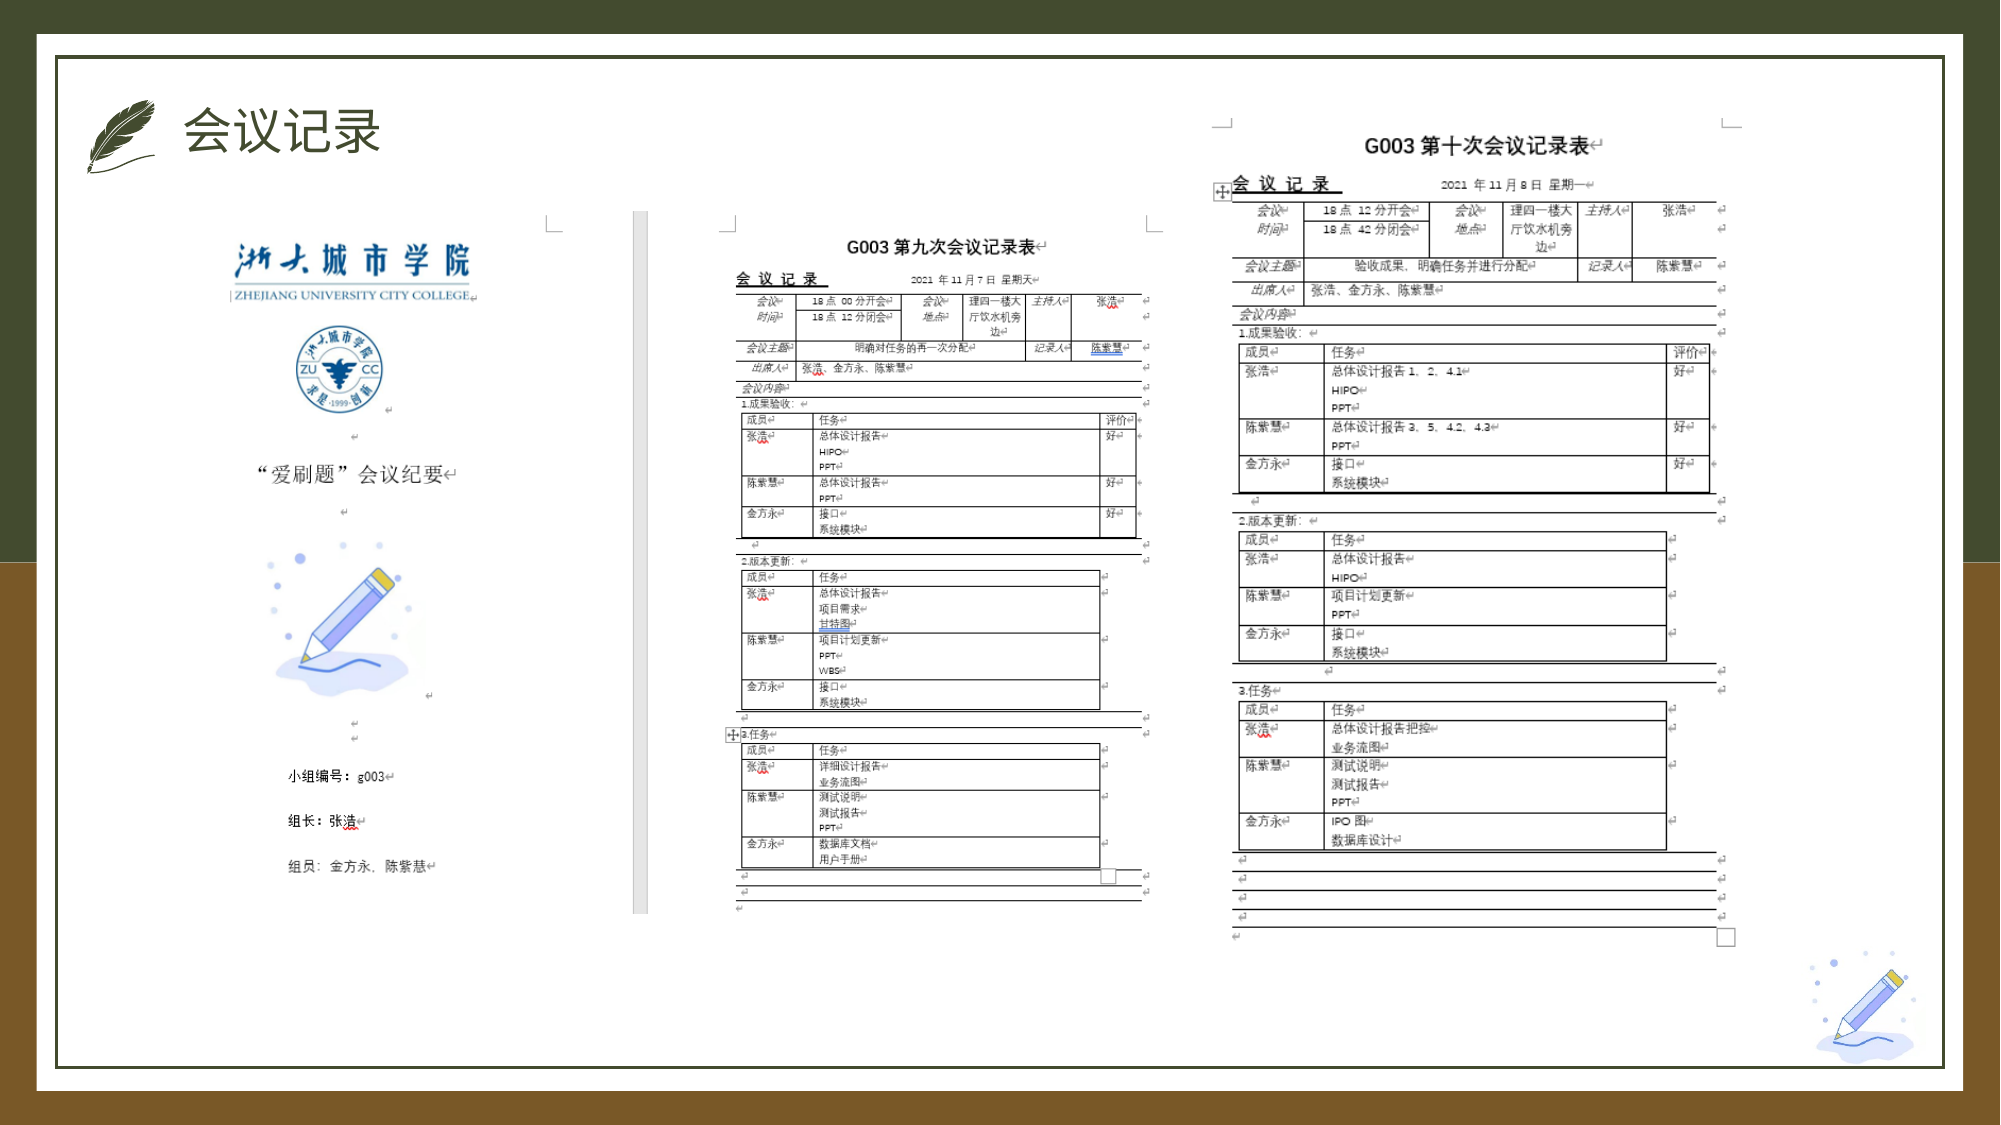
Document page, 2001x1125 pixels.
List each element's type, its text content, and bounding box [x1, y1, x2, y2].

picture [209, 211, 1178, 914]
picture [1801, 946, 1926, 1066]
title 会议记录 [167, 96, 1068, 170]
picture [1207, 118, 1742, 947]
